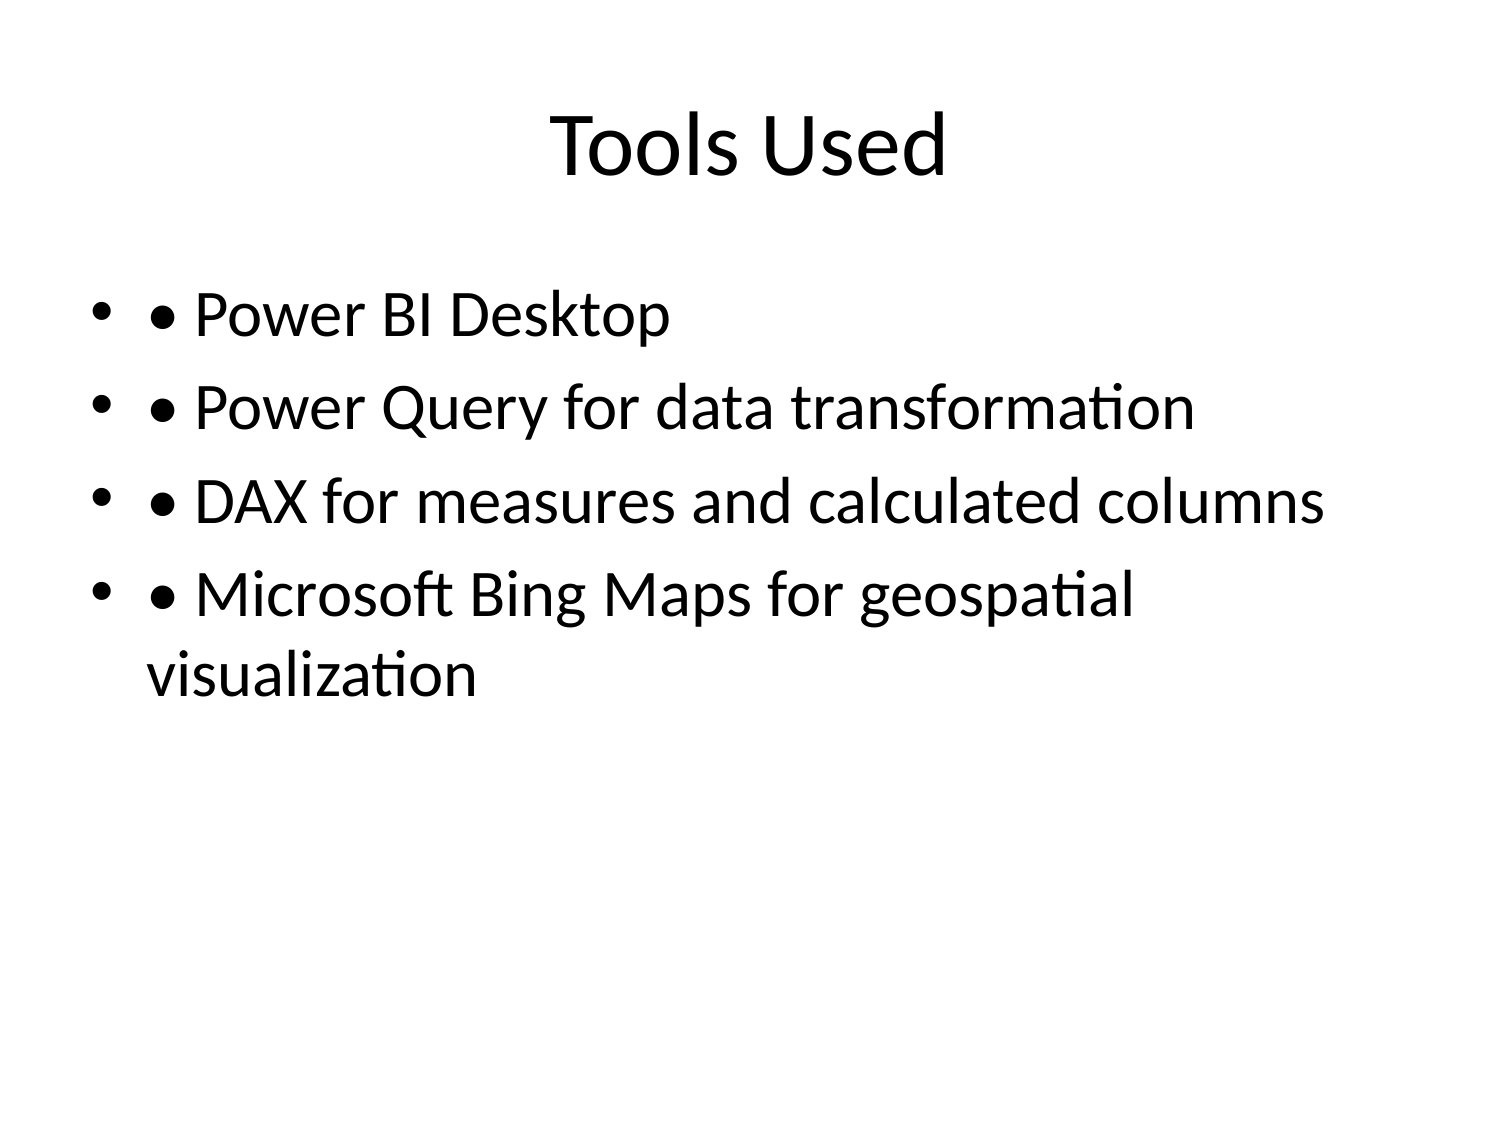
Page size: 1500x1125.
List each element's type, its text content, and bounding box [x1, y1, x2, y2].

list • Power BI Desktop • Power Query for data transformation • DAX for measures and calculated columns • Microsoft Bing Maps for geospatial visualization [75, 262, 1425, 1005]
title Tools Used [75, 45, 1425, 233]
